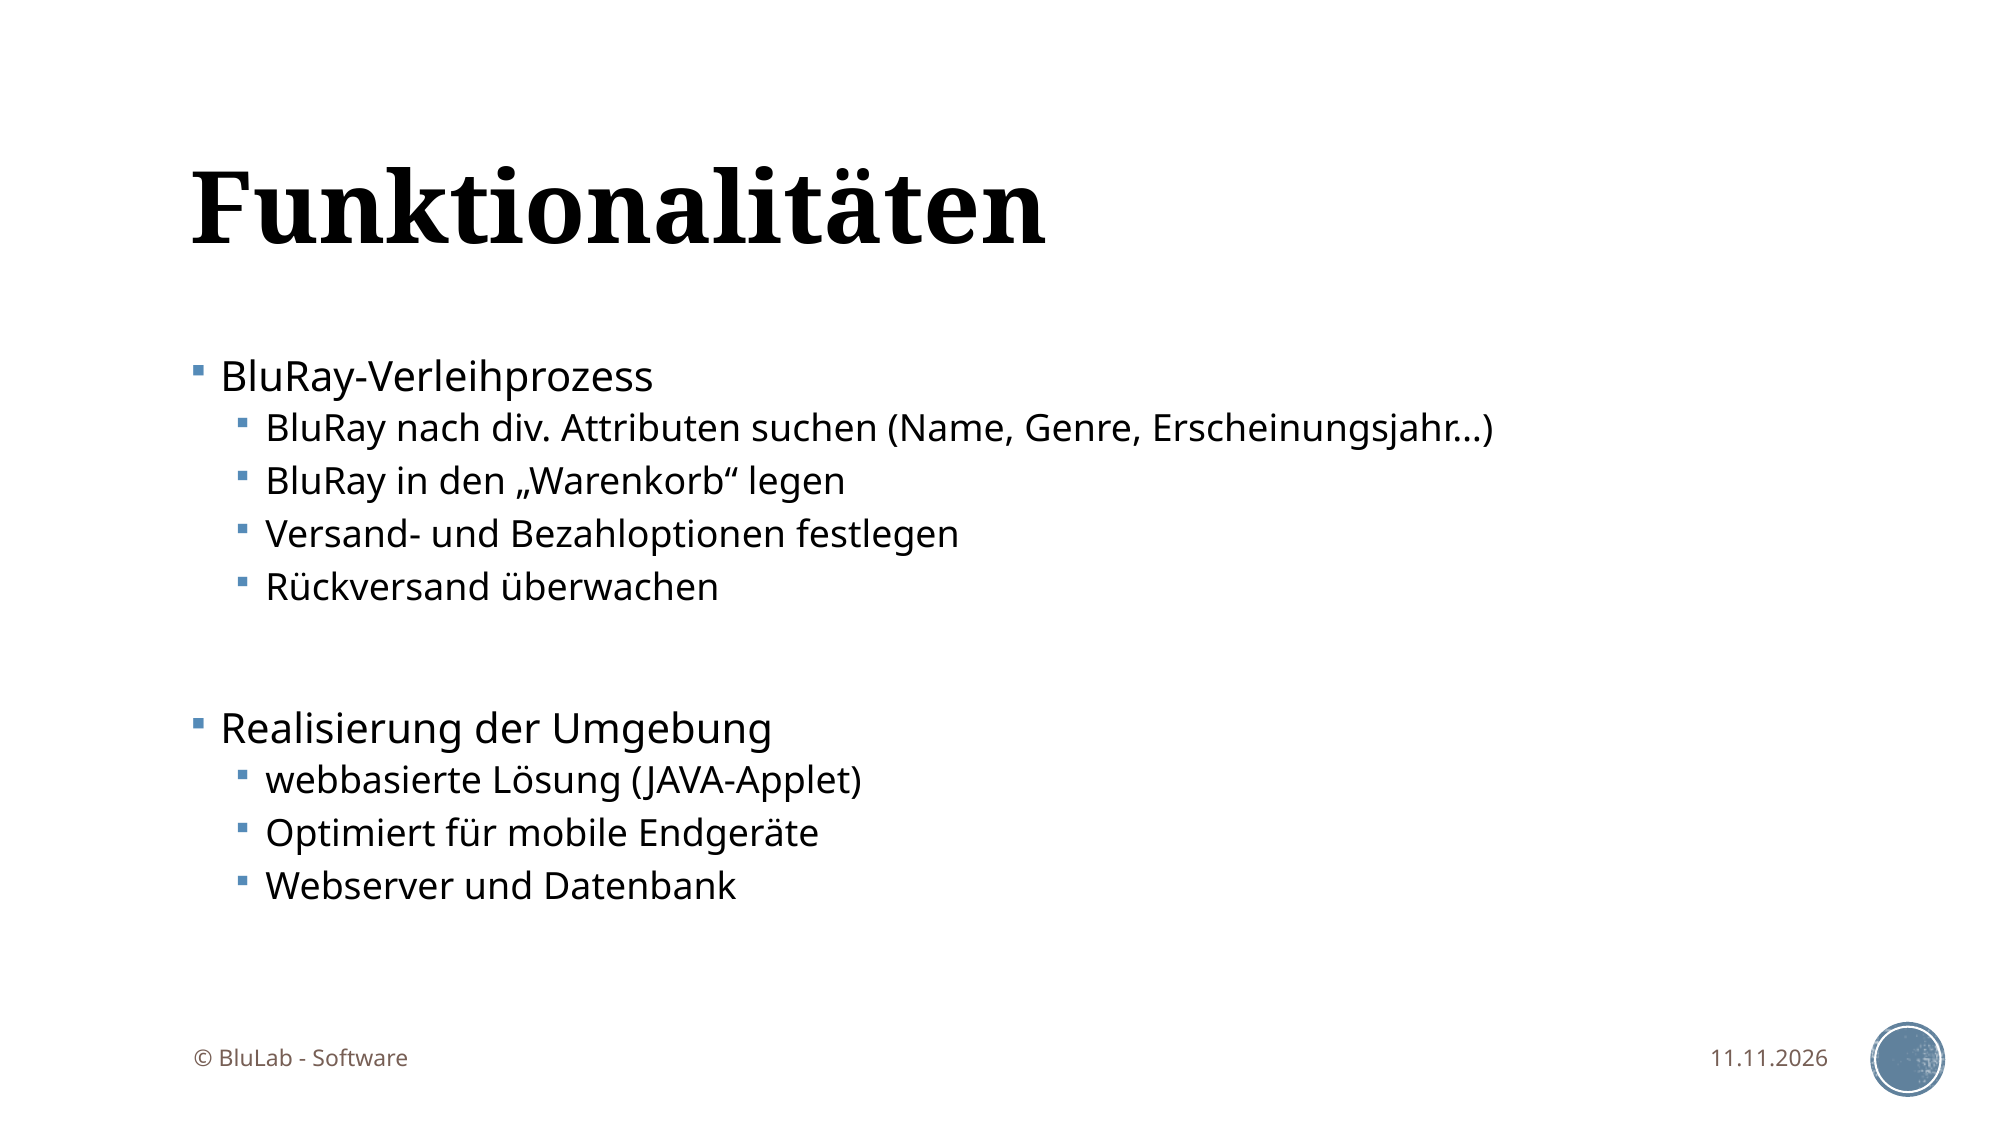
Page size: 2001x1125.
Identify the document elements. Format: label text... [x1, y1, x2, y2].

title Funktionalitäten [175, 79, 1826, 344]
list BluRay-Verleihprozess BluRay nach div. Attributen suchen (Name, Genre, Erscheinungsjahr…) BluRay in den „Warenkorb“ legen Versand- und Bezahloptionen festlegen Rückversand überwachen Realisierung der Umgebung webbasierte Lösung (JAVA-Applet) Optimiert für mobile Endgeräte Webserver und Datenbank [175, 348, 1826, 1013]
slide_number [1306, 1028, 1844, 1089]
footer © BluLab - Software [178, 1028, 1217, 1089]
